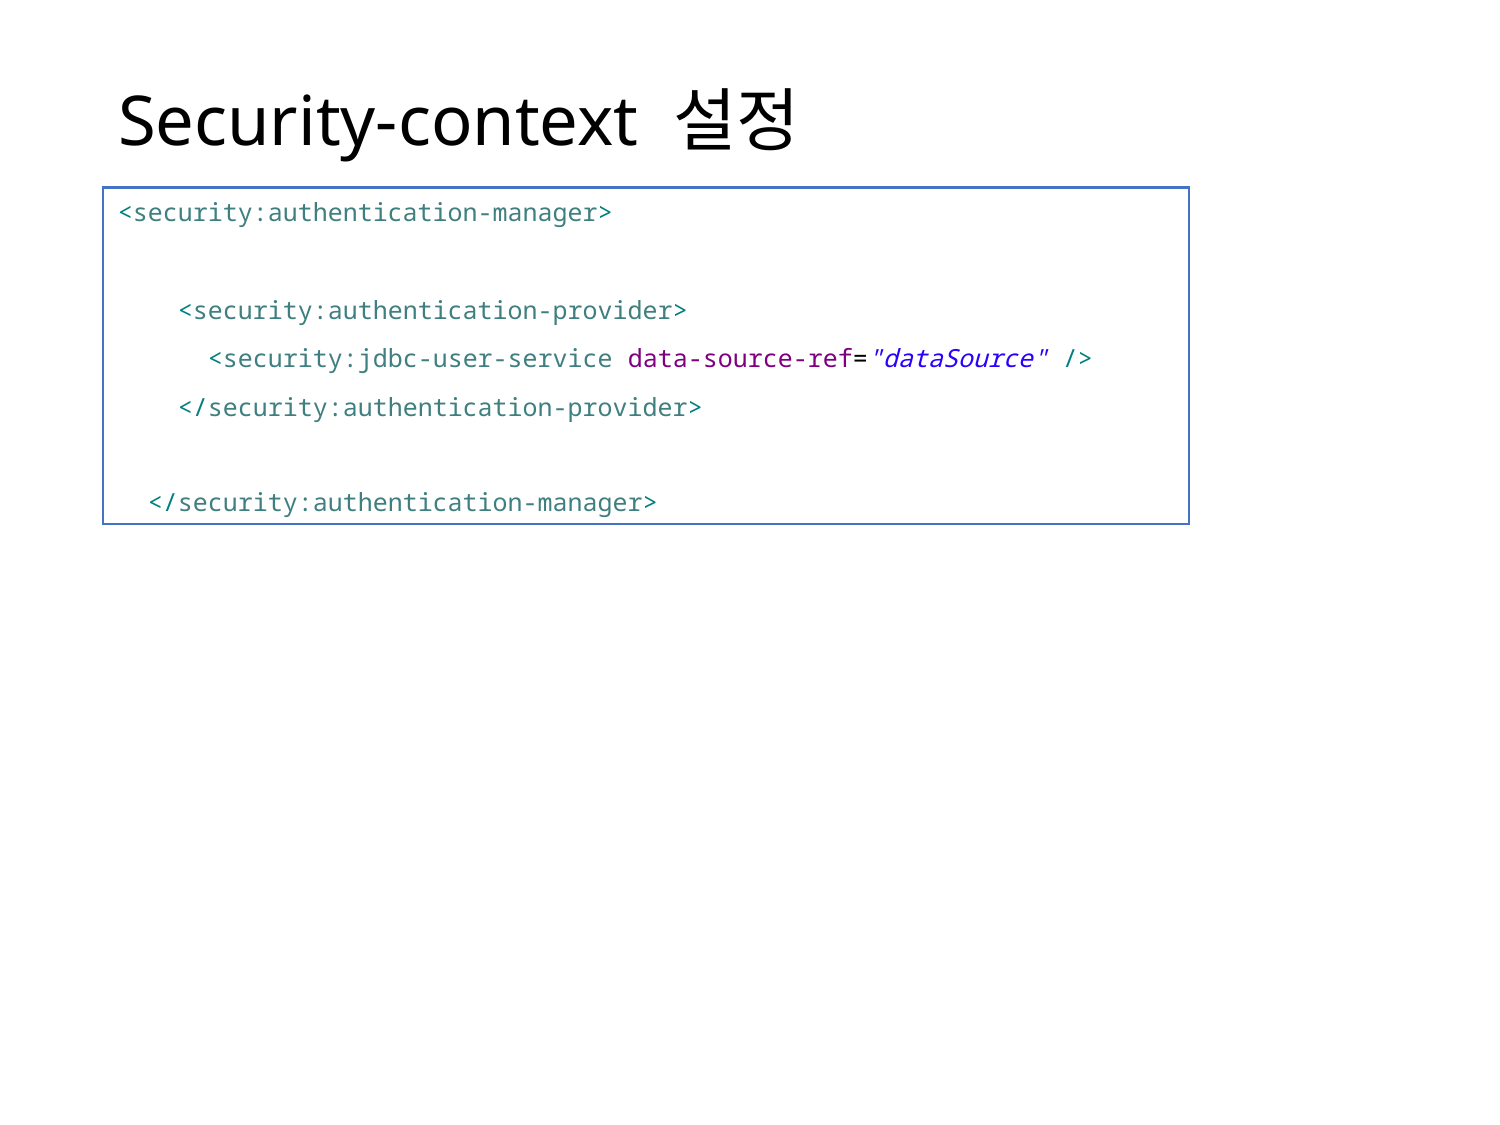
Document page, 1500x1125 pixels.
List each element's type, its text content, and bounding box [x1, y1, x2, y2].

text_box <security:authentication-manager> <security:authentication-provider> <security:jdbc-user-service data-source-ref="dataSource" /> </security:authentication-provider> </security:authentication-manager> [102, 186, 1190, 525]
title Security-context 설정 [103, 59, 1397, 188]
